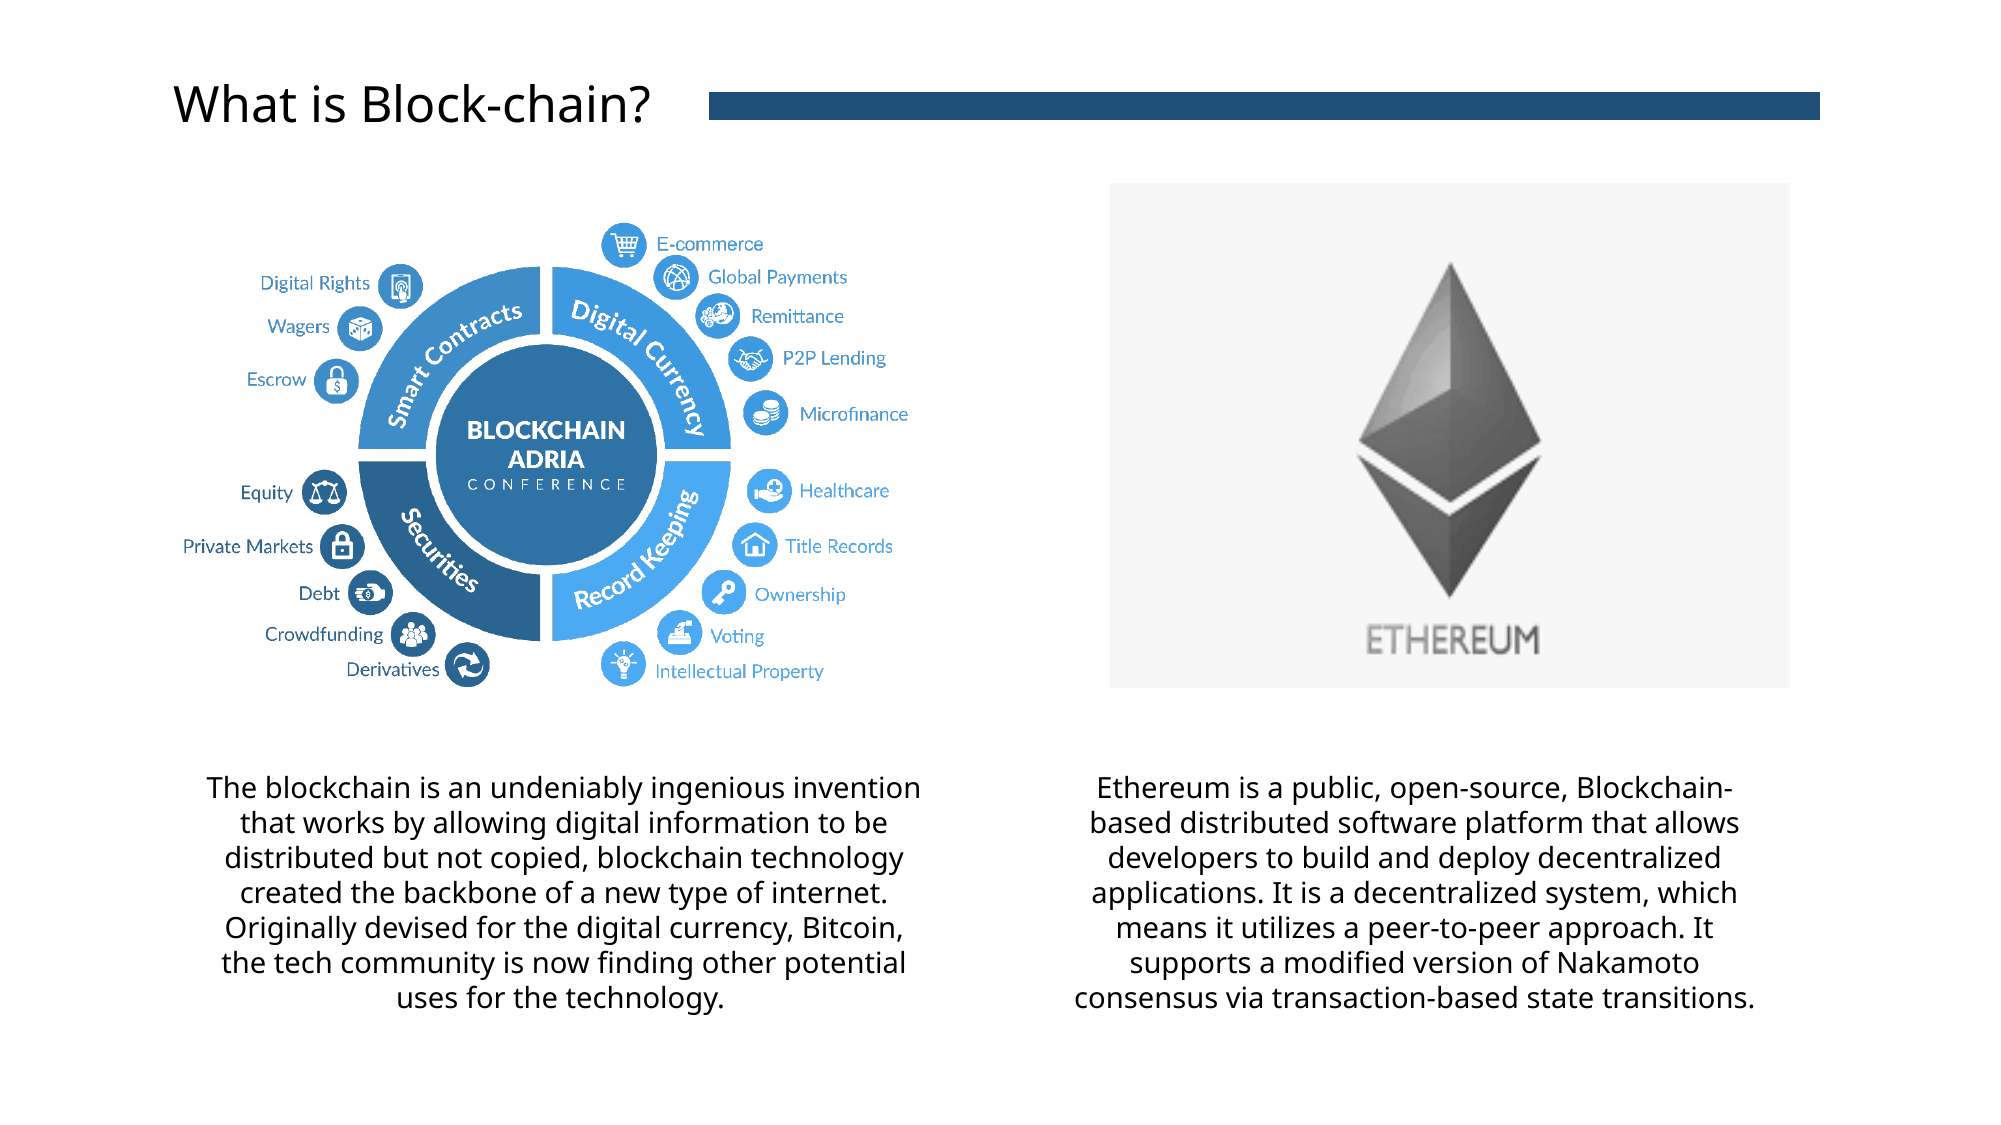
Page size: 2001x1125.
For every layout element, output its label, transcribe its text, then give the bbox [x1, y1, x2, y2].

picture [159, 216, 939, 688]
picture [1109, 183, 1790, 688]
text_box Ethereum is a public, open-source, Blockchain-based distributed software platform that allows developers to build and deploy decentralized applications. It is a decentralized system, which means it utilizes a peer-to-peer approach. It supports a modified version of Nakamoto consensus via transaction-based state transitions. [1040, 762, 1790, 1022]
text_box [159, 65, 1822, 141]
text_box The blockchain is an undeniably ingenious invention that works by allowing digital information to be distributed but not copied, blockchain technology created the backbone of a new type of internet. Originally devised for the digital currency, Bitcoin, the tech community is now finding other potential uses for the technology. [190, 762, 939, 1022]
